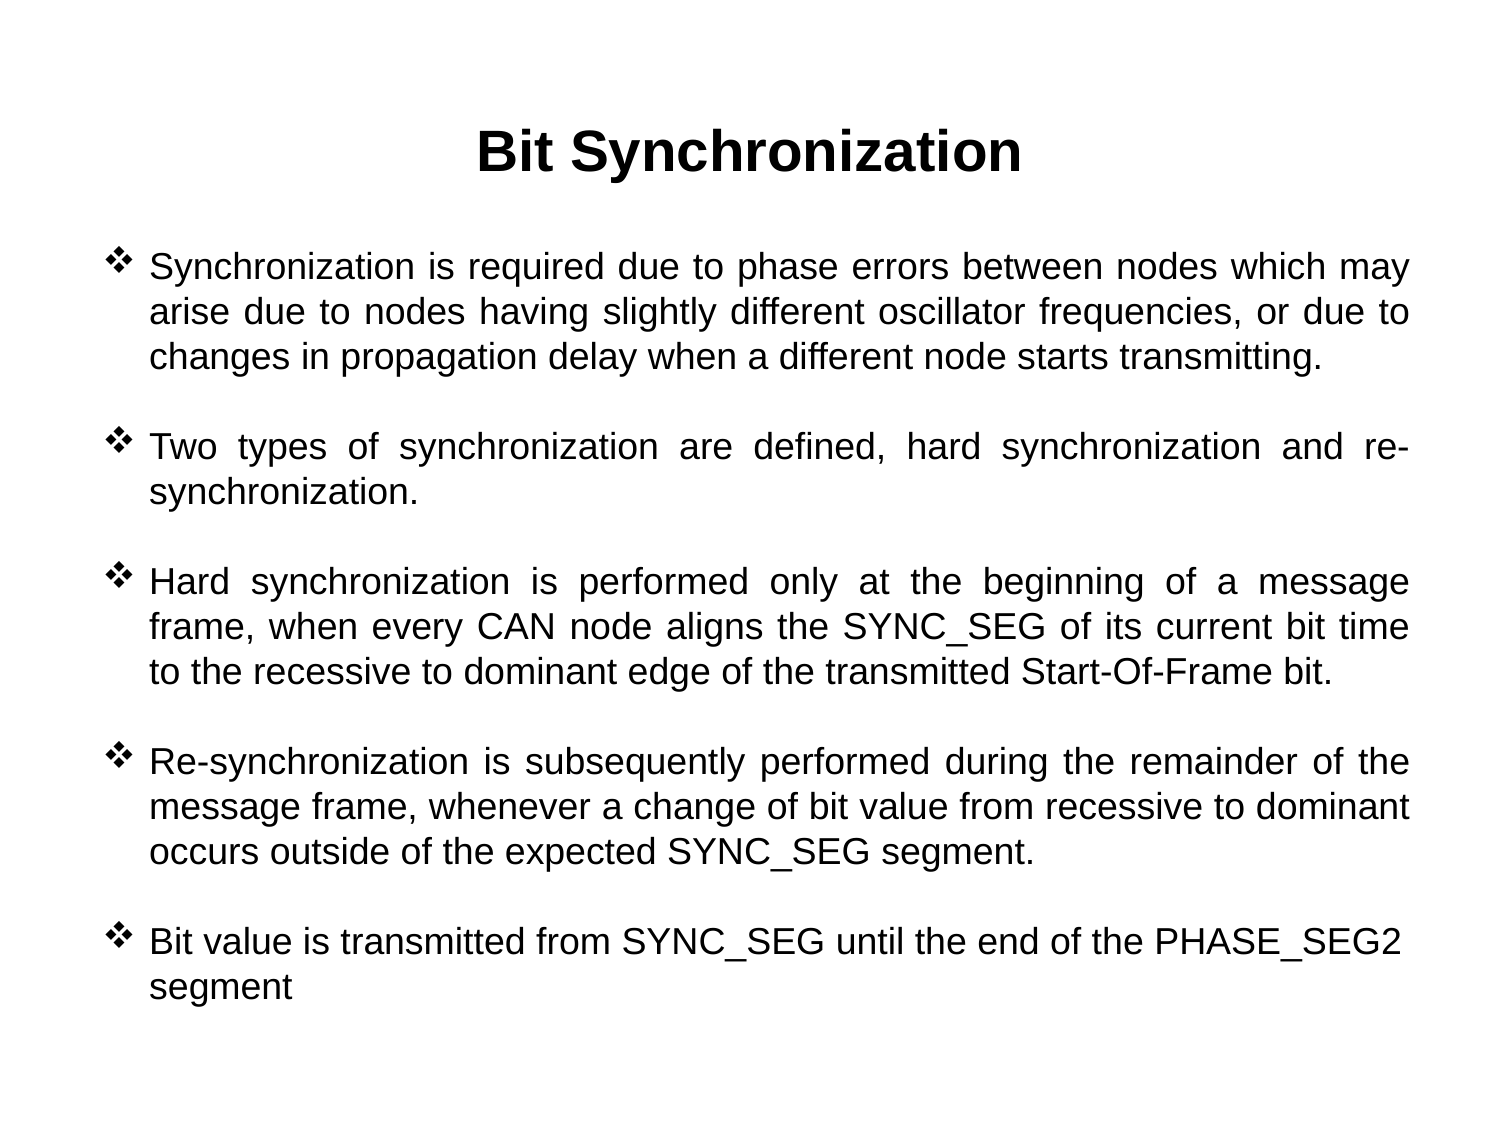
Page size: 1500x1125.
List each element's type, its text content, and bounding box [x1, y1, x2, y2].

text_box Synchronization is required due to phase errors between nodes which may arise due to nodes having slightly different oscillator frequencies, or due to changes in propagation delay when a different node starts transmitting. Two types of synchronization are defined, hard synchronization and re-synchronization. Hard synchronization is performed only at the beginning of a message frame, when every CAN node aligns the SYNC_SEG of its current bit time to the recessive to dominant edge of the transmitted Start-Of-Frame bit. Re-synchronization is subsequently performed during the remainder of the message frame, whenever a change of bit value from recessive to dominant occurs outside of the expected SYNC_SEG segment. Bit value is transmitted from SYNC_SEG until the end of the PHASE_SEG2 segment [87, 234, 1425, 1125]
text_box Bit Synchronization [112, 106, 1388, 191]
